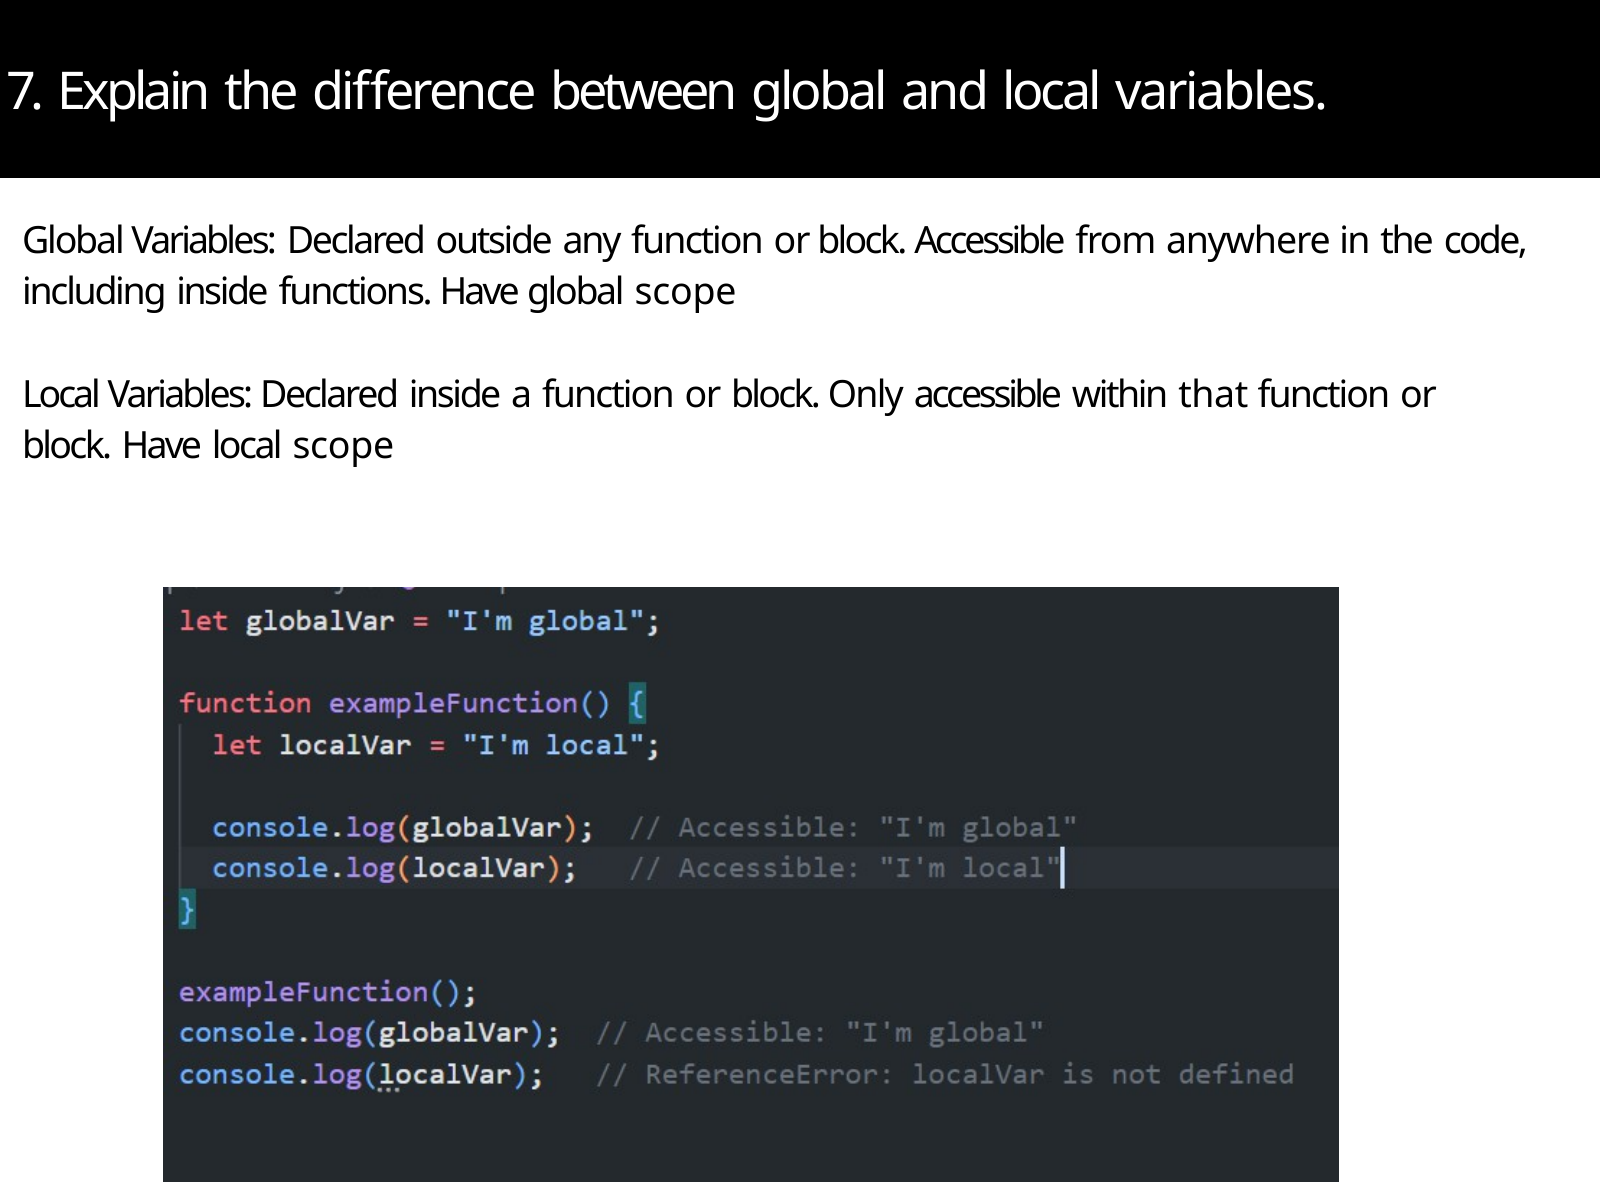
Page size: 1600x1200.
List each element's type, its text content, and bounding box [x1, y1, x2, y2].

text_box Global Variables: Declared outside any function or block. Accessible from anywhere in the code, including inside functions. Have global scope Local Variables: Declared inside a function or block. Only accessible within that function or block. Have local scope [19, 207, 1555, 467]
picture [163, 587, 1339, 1182]
title 7. Explain the difference between global and local variables. [4, 11, 1543, 258]
